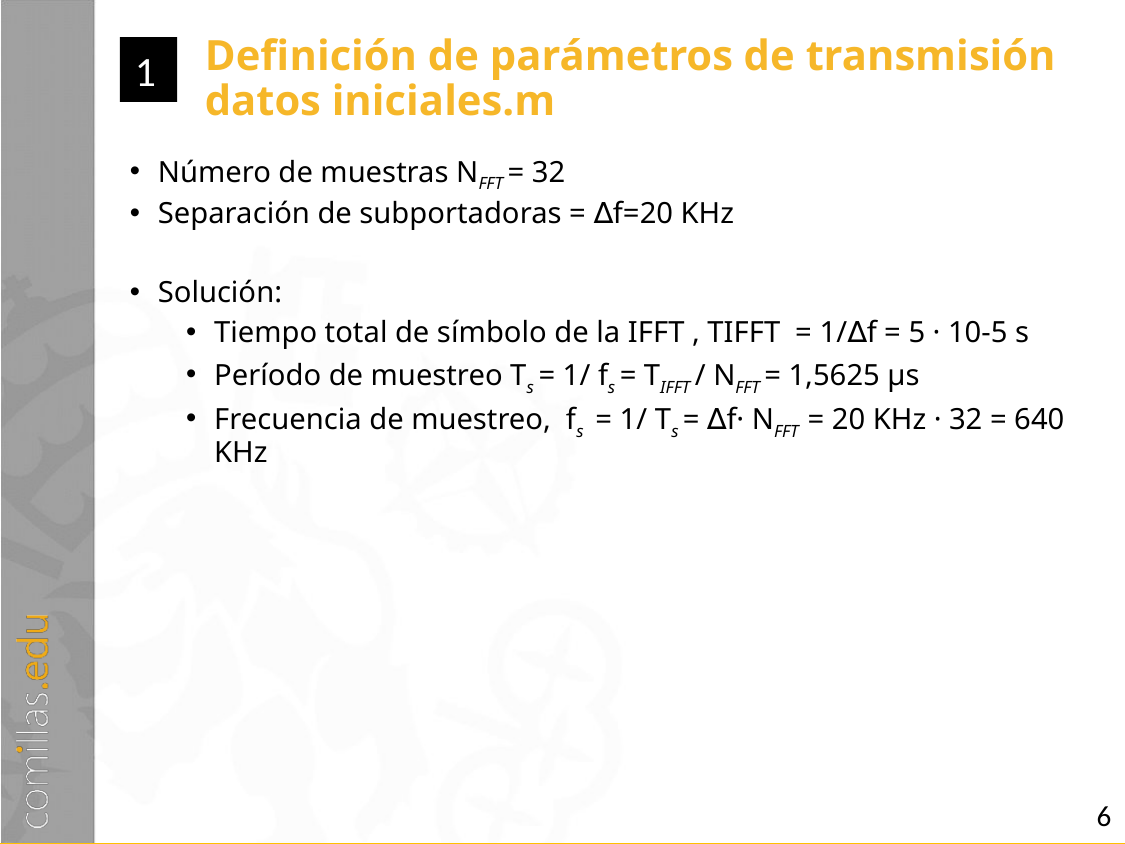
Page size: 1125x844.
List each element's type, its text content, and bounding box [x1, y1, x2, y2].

picture [0, 0, 730, 843]
list Número de muestras NFFT = 32 Separación de subportadoras = ∆f=20 KHz Solución: Tiempo total de símbolo de la IFFT , TIFFT = 1/∆f = 5 · 10-5 s Período de muestreo Ts = 1/ fs = TIFFT / NFFT = 1,5625 µs Frecuencia de muestreo, fs = 1/ Ts = ∆f· NFFT = 20 KHz · 32 = 640 KHz [114, 146, 1089, 782]
text_box 1 [119, 37, 178, 102]
title Definición de parámetros de transmisión datos iniciales.m [189, 7, 1079, 133]
